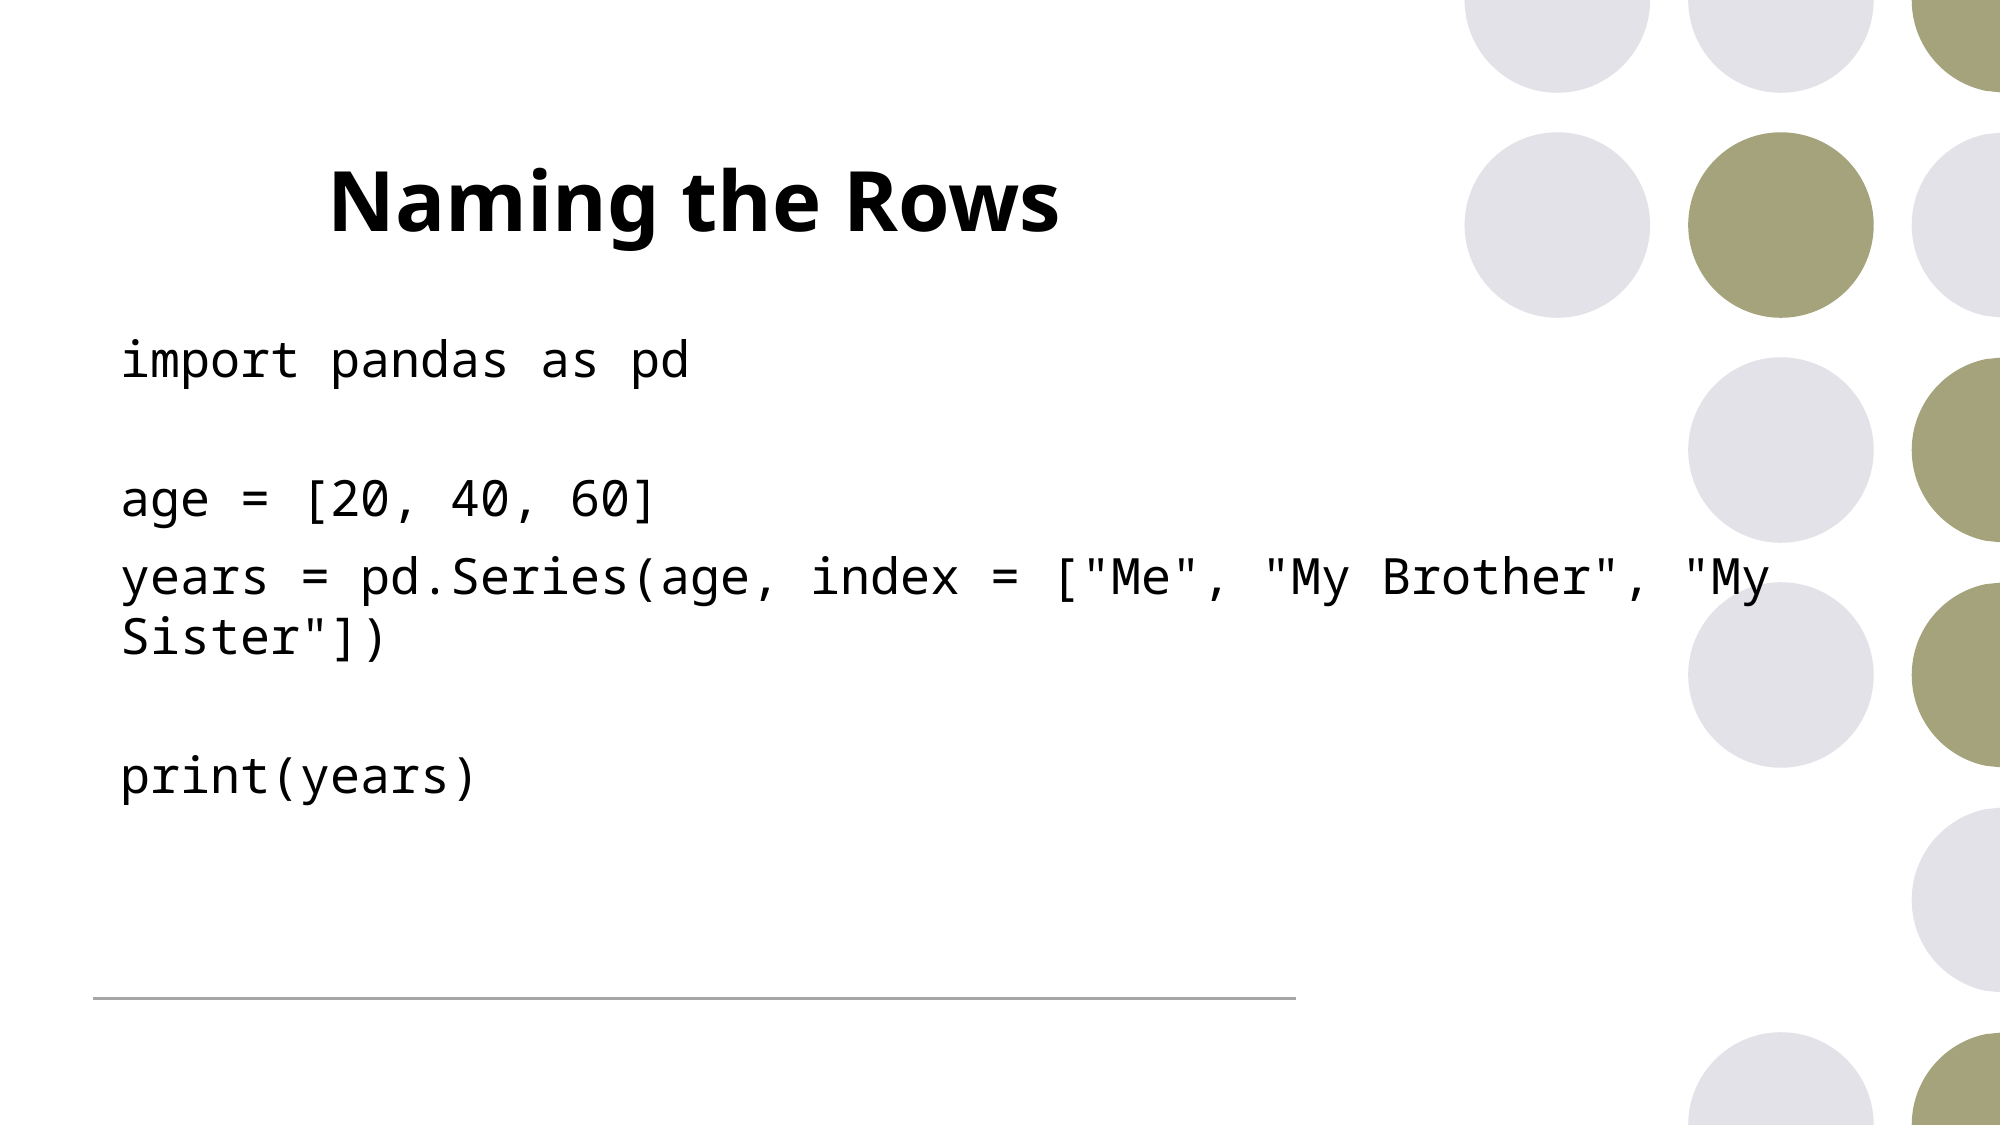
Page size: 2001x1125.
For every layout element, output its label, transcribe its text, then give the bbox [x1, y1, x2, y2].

title Naming the Rows [92, 93, 1297, 302]
list import pandas as pd age = [20, 40, 60] years = pd.Series(age, index = ["Me", "My Brother", "My Sister"]) print(years) [105, 320, 2000, 999]
